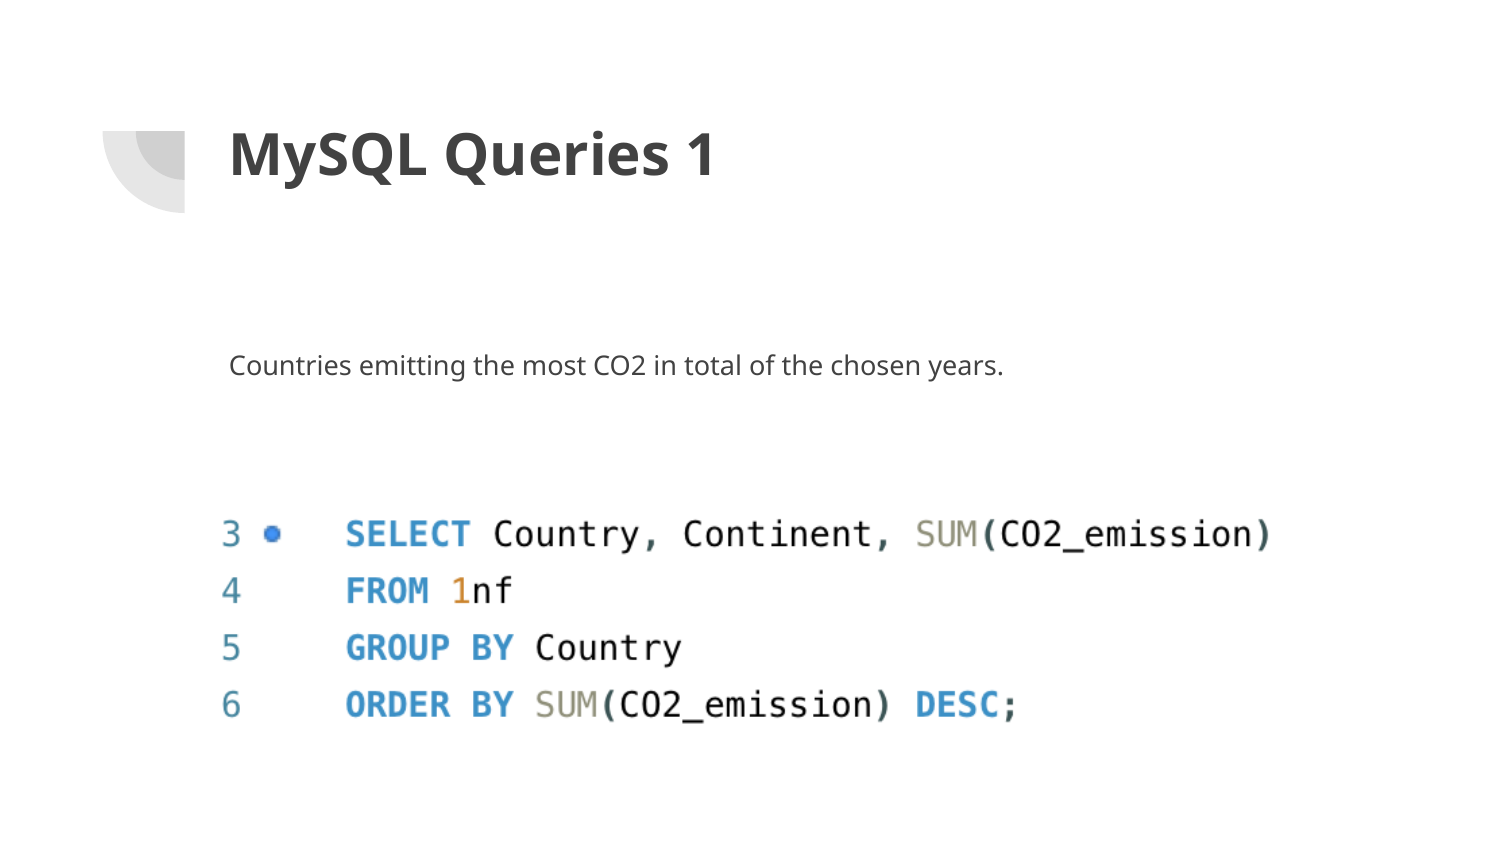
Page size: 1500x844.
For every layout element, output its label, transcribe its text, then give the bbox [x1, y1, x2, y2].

title MySQL Queries 1 [213, 98, 1368, 263]
list Countries emitting the most CO2 in total of the chosen years. [213, 326, 1368, 503]
picture [213, 503, 1368, 744]
